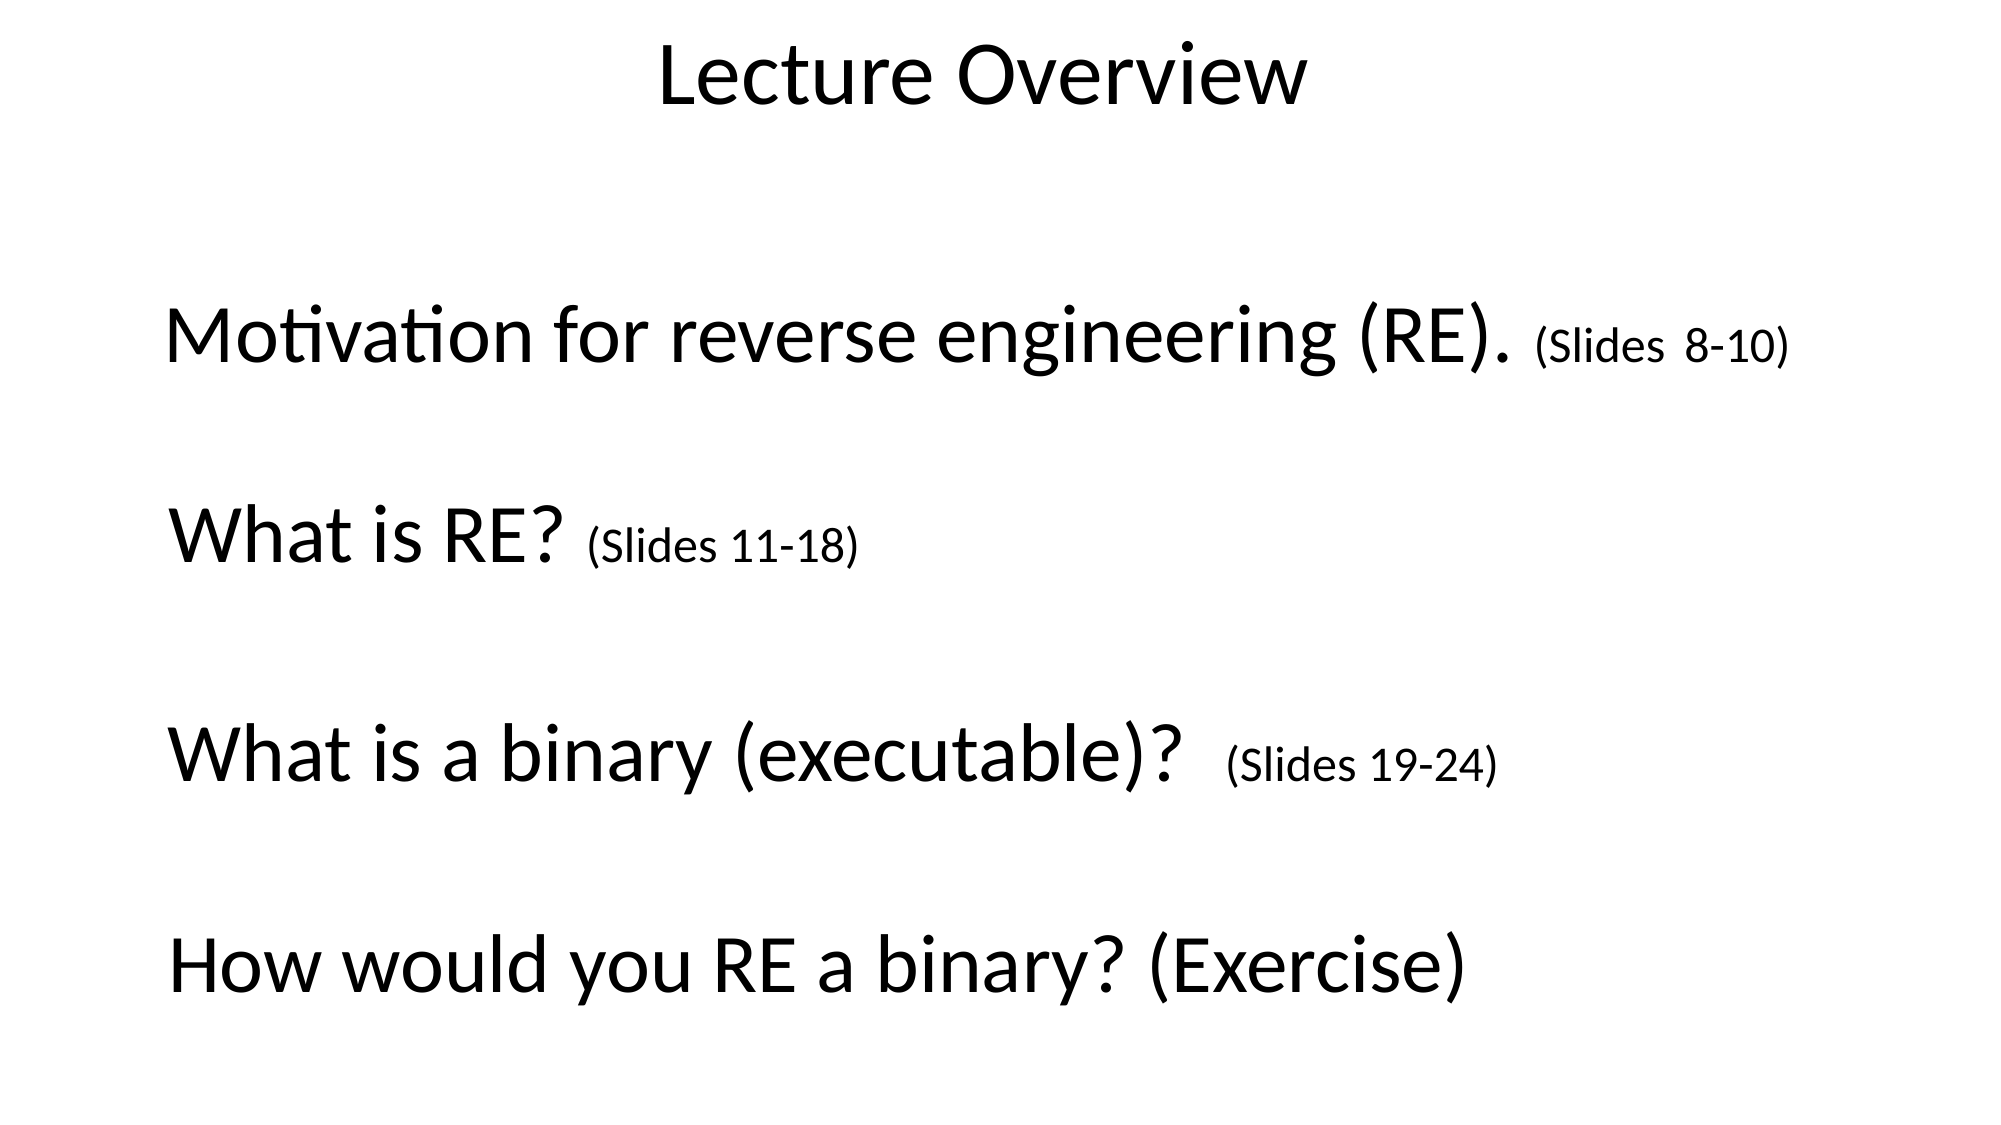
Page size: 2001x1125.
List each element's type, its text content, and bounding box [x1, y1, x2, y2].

text_box Motivation for reverse engineering (RE). (Slides 8-10) [149, 256, 1872, 399]
list What is a binary (executable)? (Slides 19-24) [152, 676, 1923, 803]
list What is RE? (Slides 11-18) [153, 457, 1879, 591]
title Lecture Overview [121, 16, 1847, 134]
text_box How would you RE a binary? (Exercise) [153, 887, 1881, 1020]
